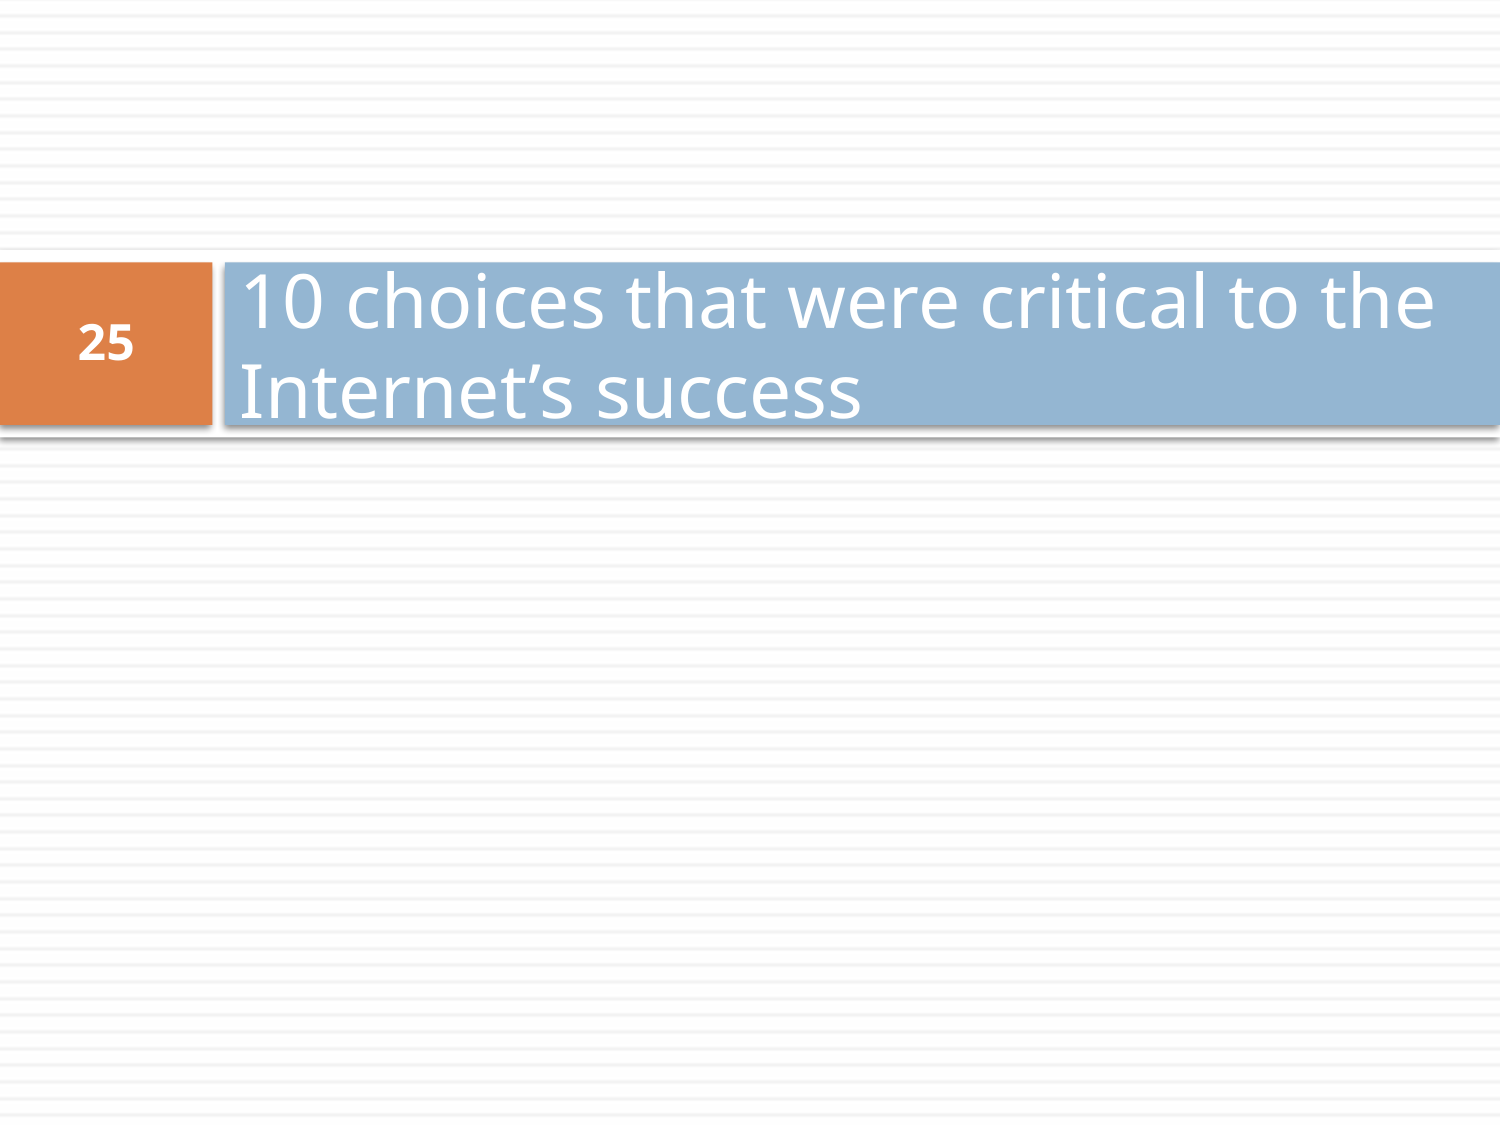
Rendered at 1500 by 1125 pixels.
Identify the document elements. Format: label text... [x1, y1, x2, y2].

slide_number 25 [0, 287, 213, 403]
title 10 choices that were critical to the Internet’s success [225, 262, 1475, 425]
